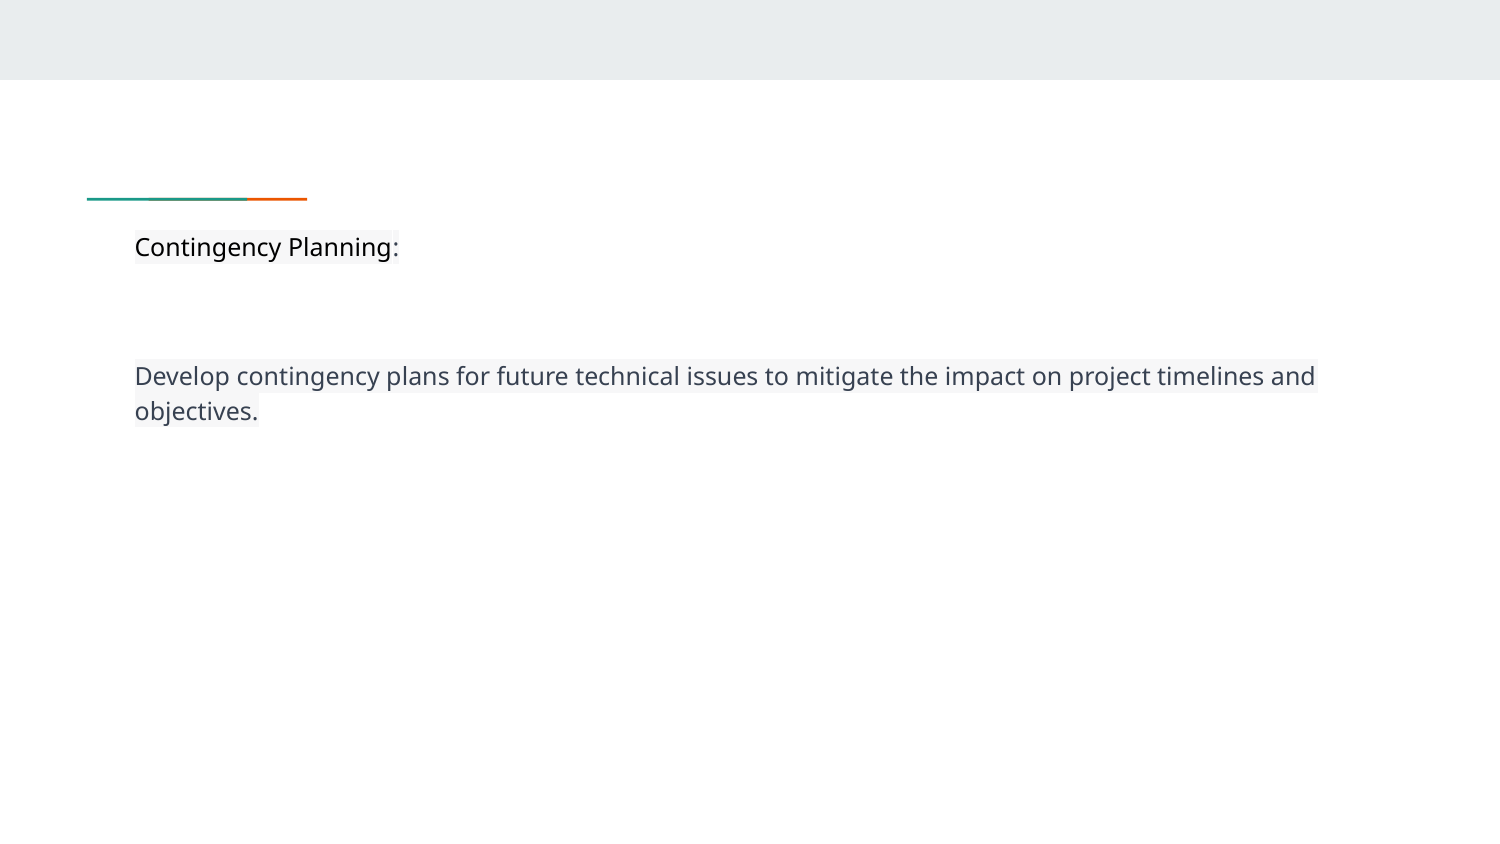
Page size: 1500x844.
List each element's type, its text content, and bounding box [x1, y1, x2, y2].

title Contingency Planning: [119, 216, 1381, 305]
list Develop contingency plans for future technical issues to mitigate the impact on project timelines and objectives. [119, 341, 1381, 712]
